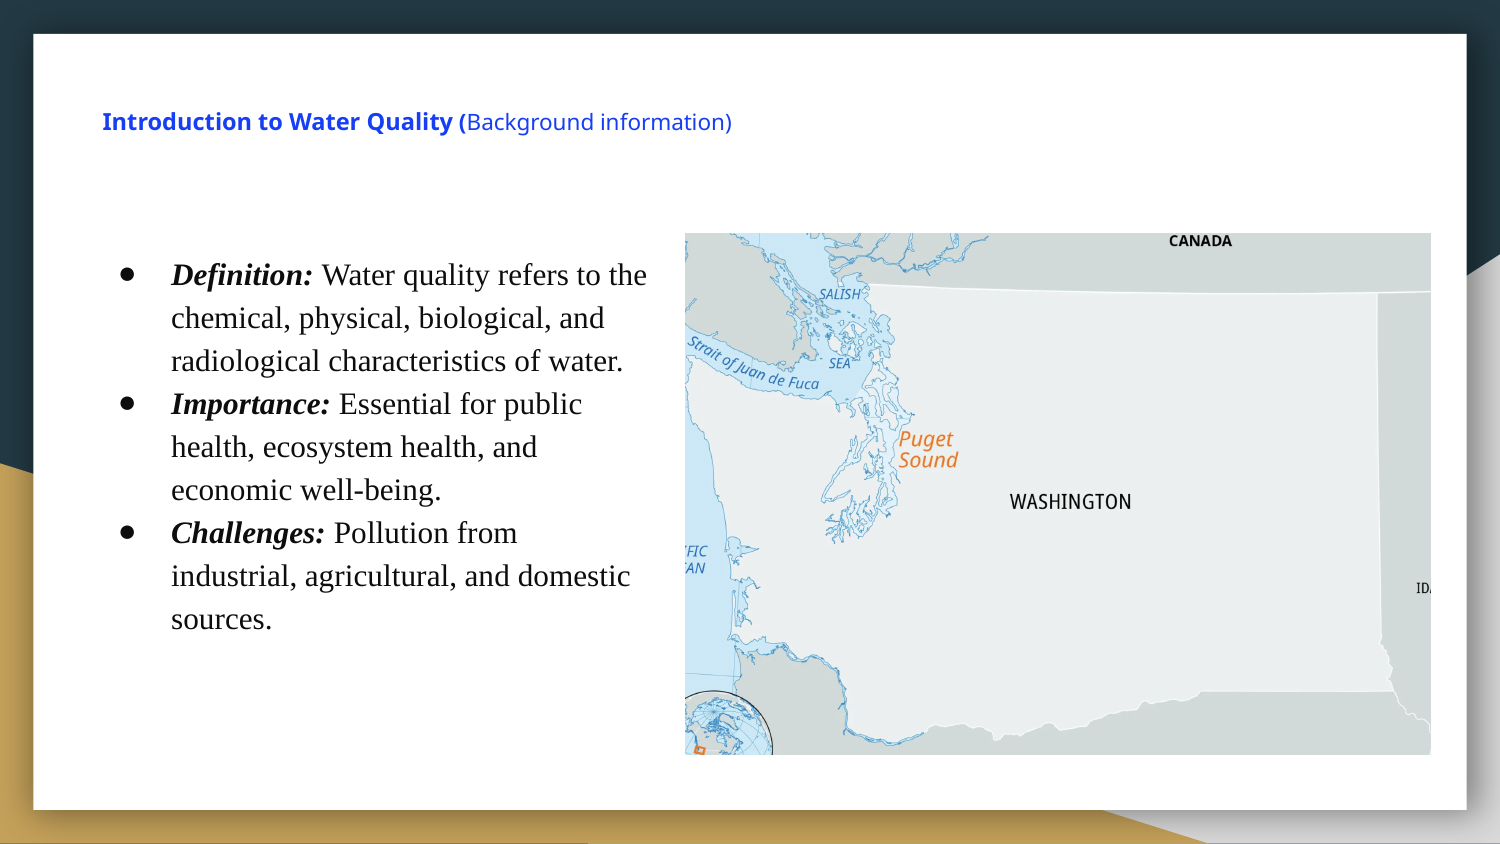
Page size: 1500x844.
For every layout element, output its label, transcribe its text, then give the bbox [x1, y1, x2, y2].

list Definition: Water quality refers to the chemical, physical, biological, and radiological characteristics of water. Importance: Essential for public health, ecosystem health, and economic well-being. Challenges: Pollution from industrial, agricultural, and domestic sources. [80, 233, 666, 729]
picture [685, 233, 1431, 755]
title Introduction to Water Quality (Background information) [87, 71, 1366, 187]
